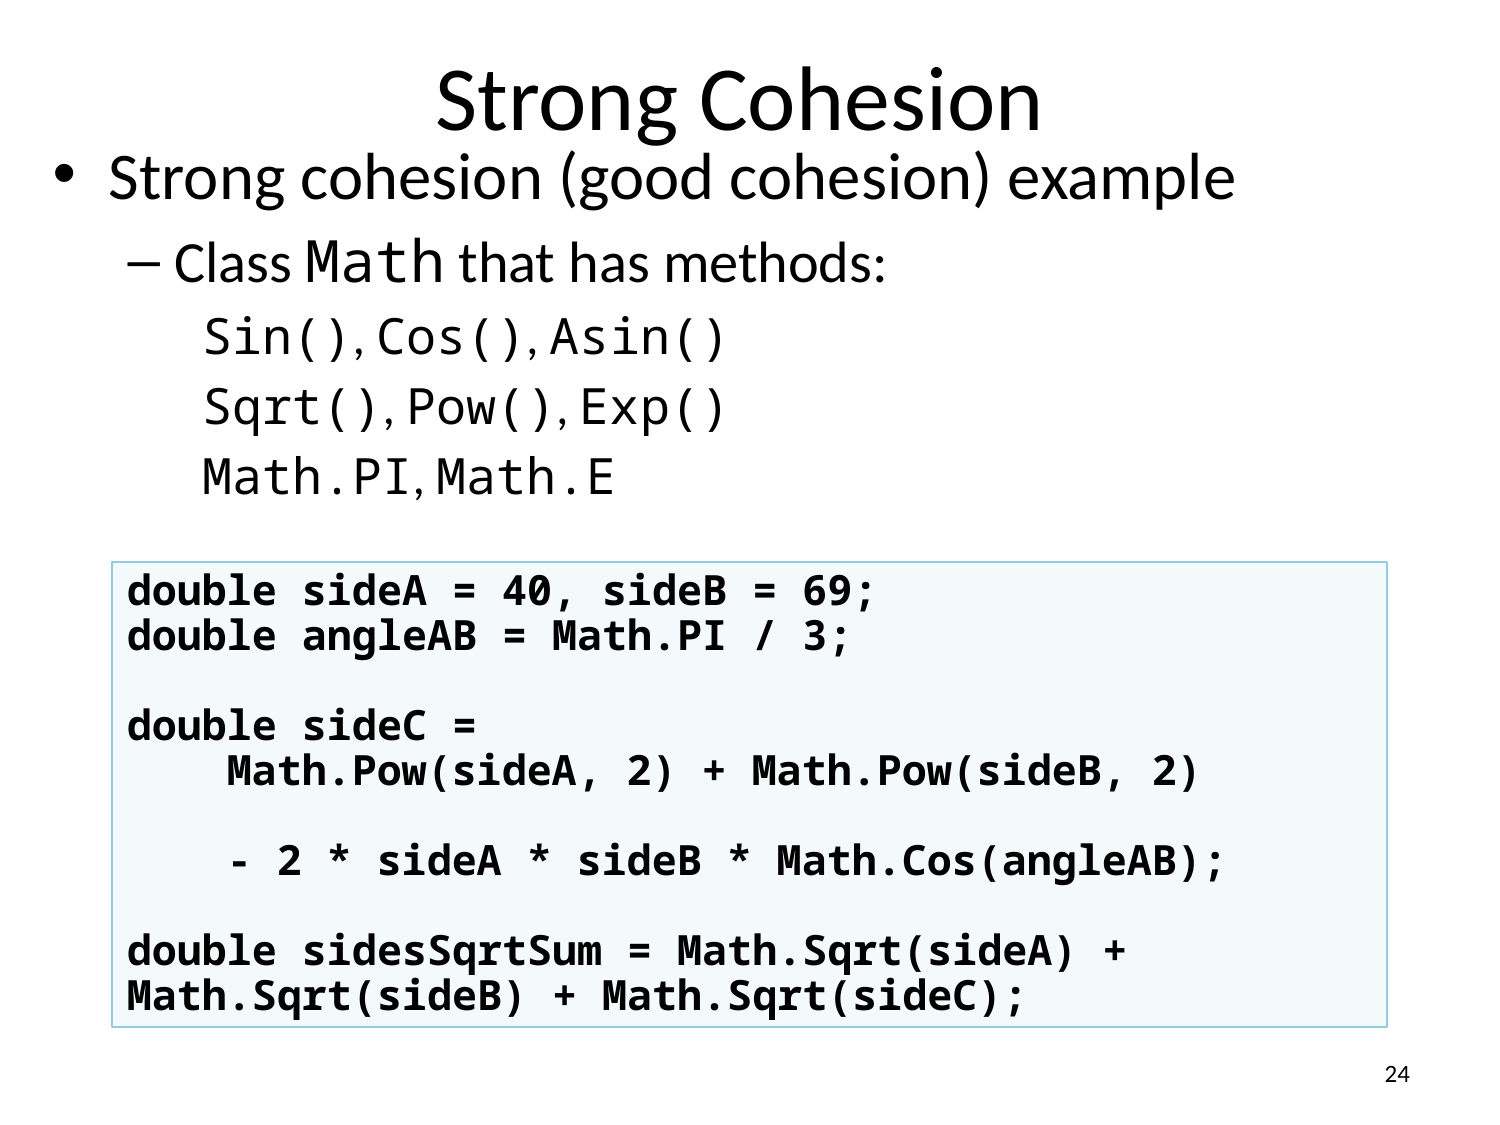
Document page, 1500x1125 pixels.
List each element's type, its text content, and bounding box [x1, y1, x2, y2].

list Strong cohesion (good cohesion) example Class Math that has methods: Sin(), Cos(), Asin() Sqrt(), Pow(), Exp() Math.PI, Math.E [37, 125, 1463, 1050]
title Strong Cohesion [64, 0, 1415, 125]
slide_number 24 [1074, 1042, 1425, 1103]
text_box double sideA = 40, sideB = 69; double angleAB = Math.PI / 3; double sideC = Math.Pow(sideA, 2) + Math.Pow(sideB, 2) - 2 * sideA * sideB * Math.Cos(angleAB); double sidesSqrtSum = Math.Sqrt(sideA) + Math.Sqrt(sideB) + Math.Sqrt(sideC); [112, 562, 1388, 1028]
